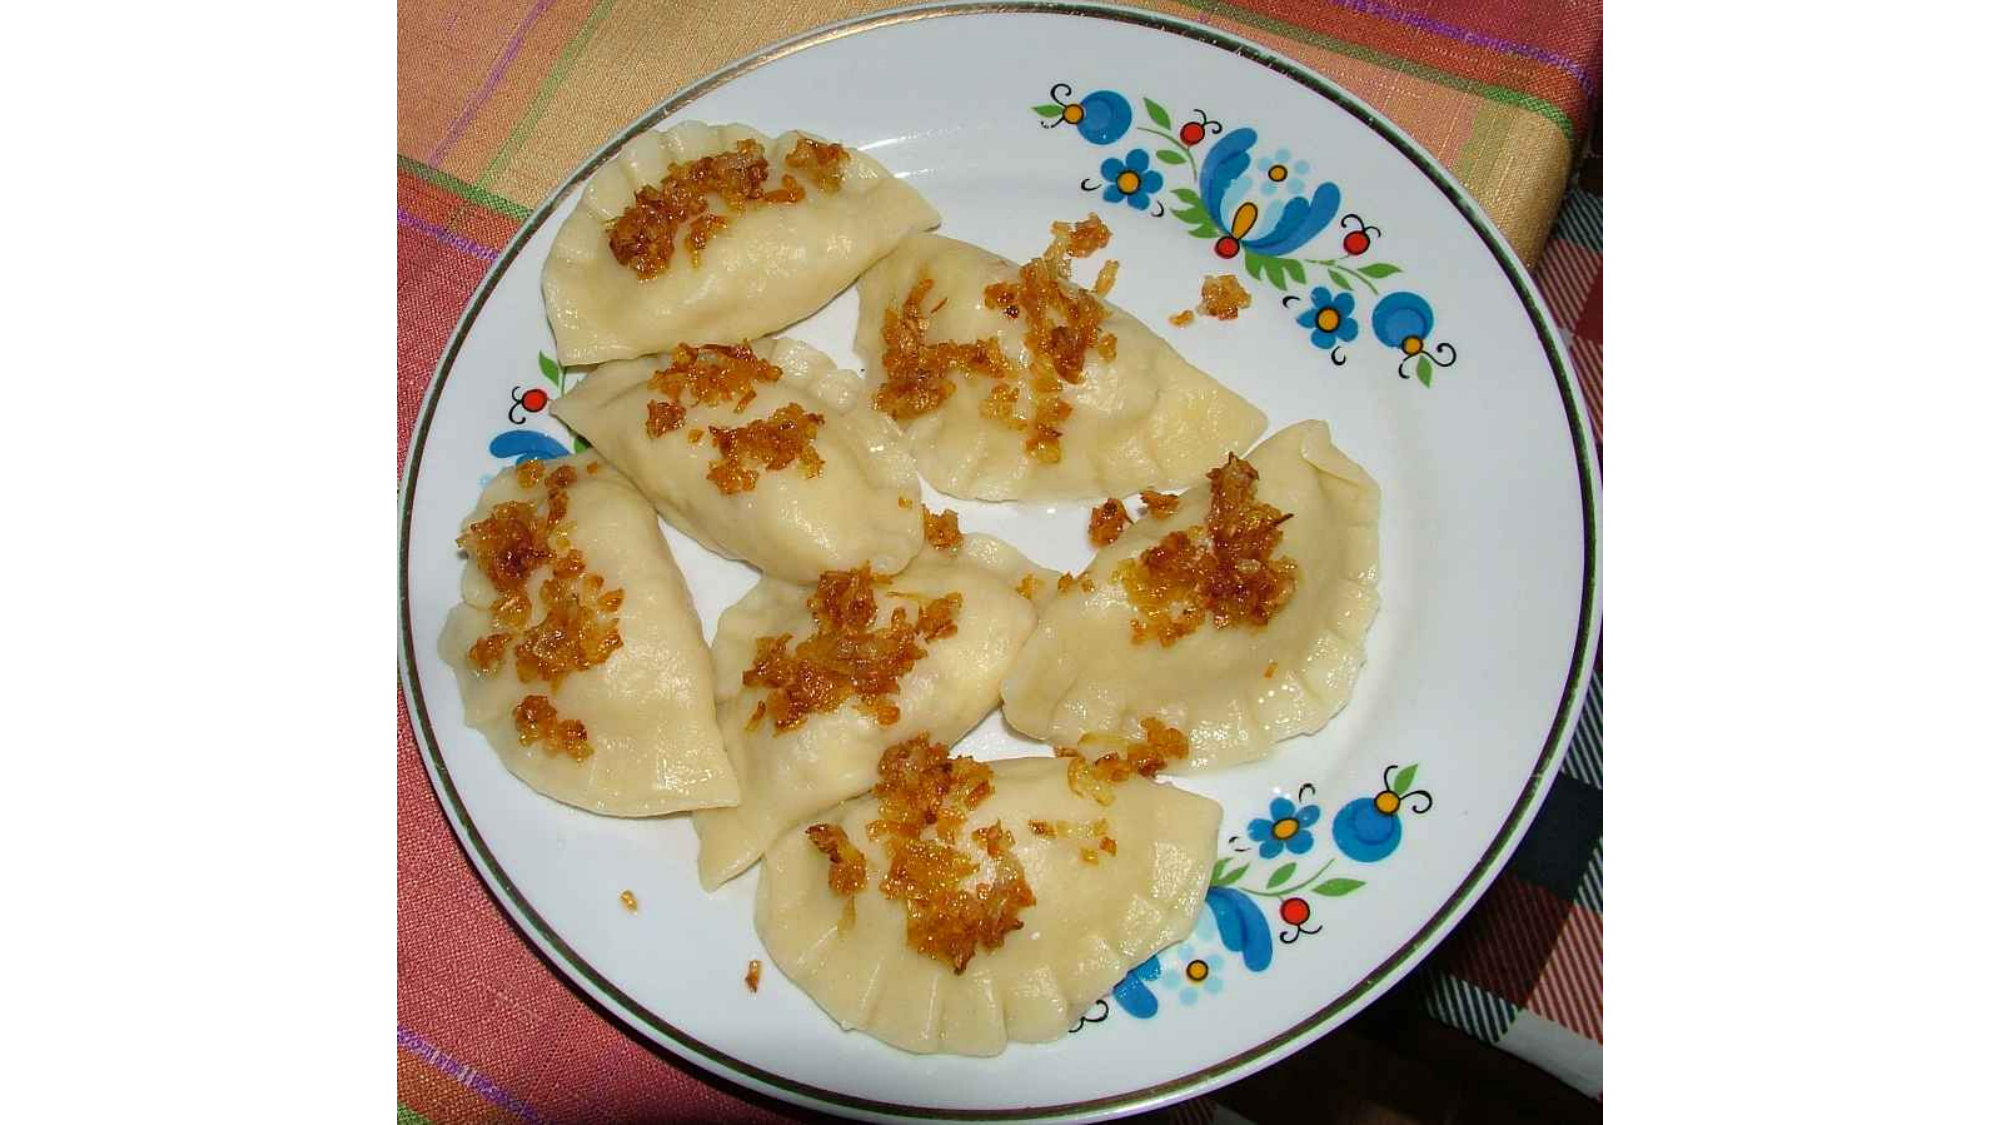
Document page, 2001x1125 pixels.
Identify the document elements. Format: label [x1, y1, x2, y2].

list [397, 0, 1603, 1125]
